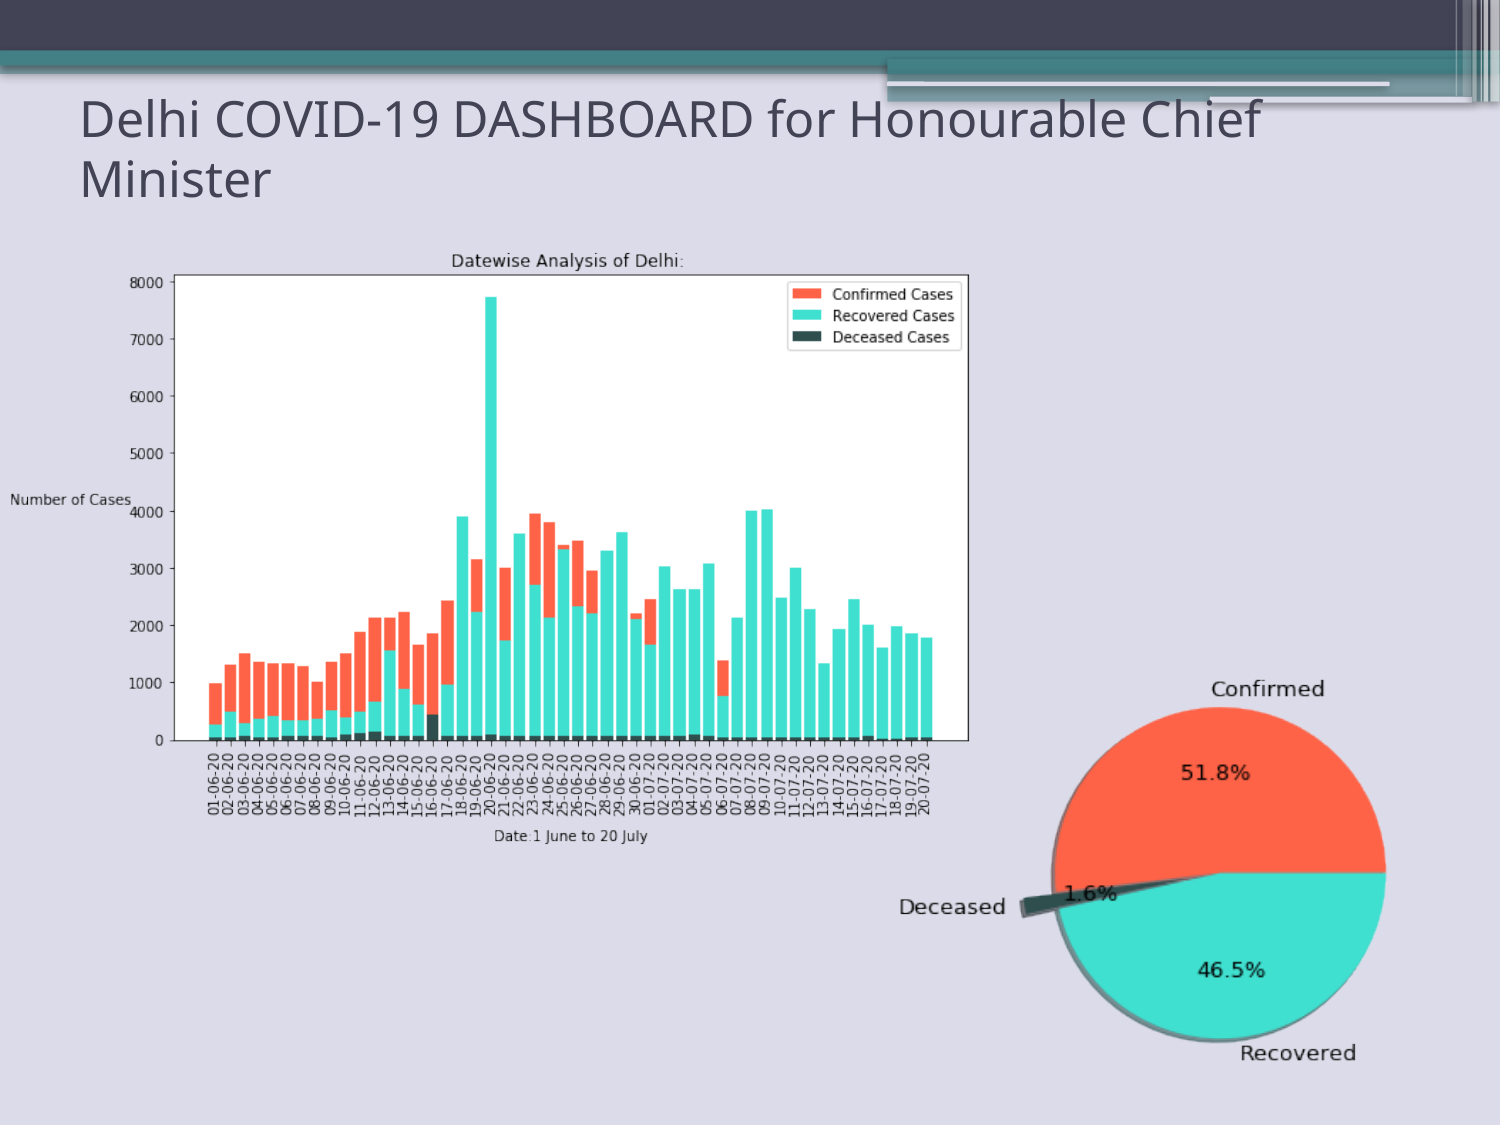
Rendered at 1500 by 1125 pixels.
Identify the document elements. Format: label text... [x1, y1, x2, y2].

title Delhi COVID-19 DASHBOARD for Honourable Chief Minister [64, 90, 1415, 265]
picture [0, 243, 1500, 1078]
